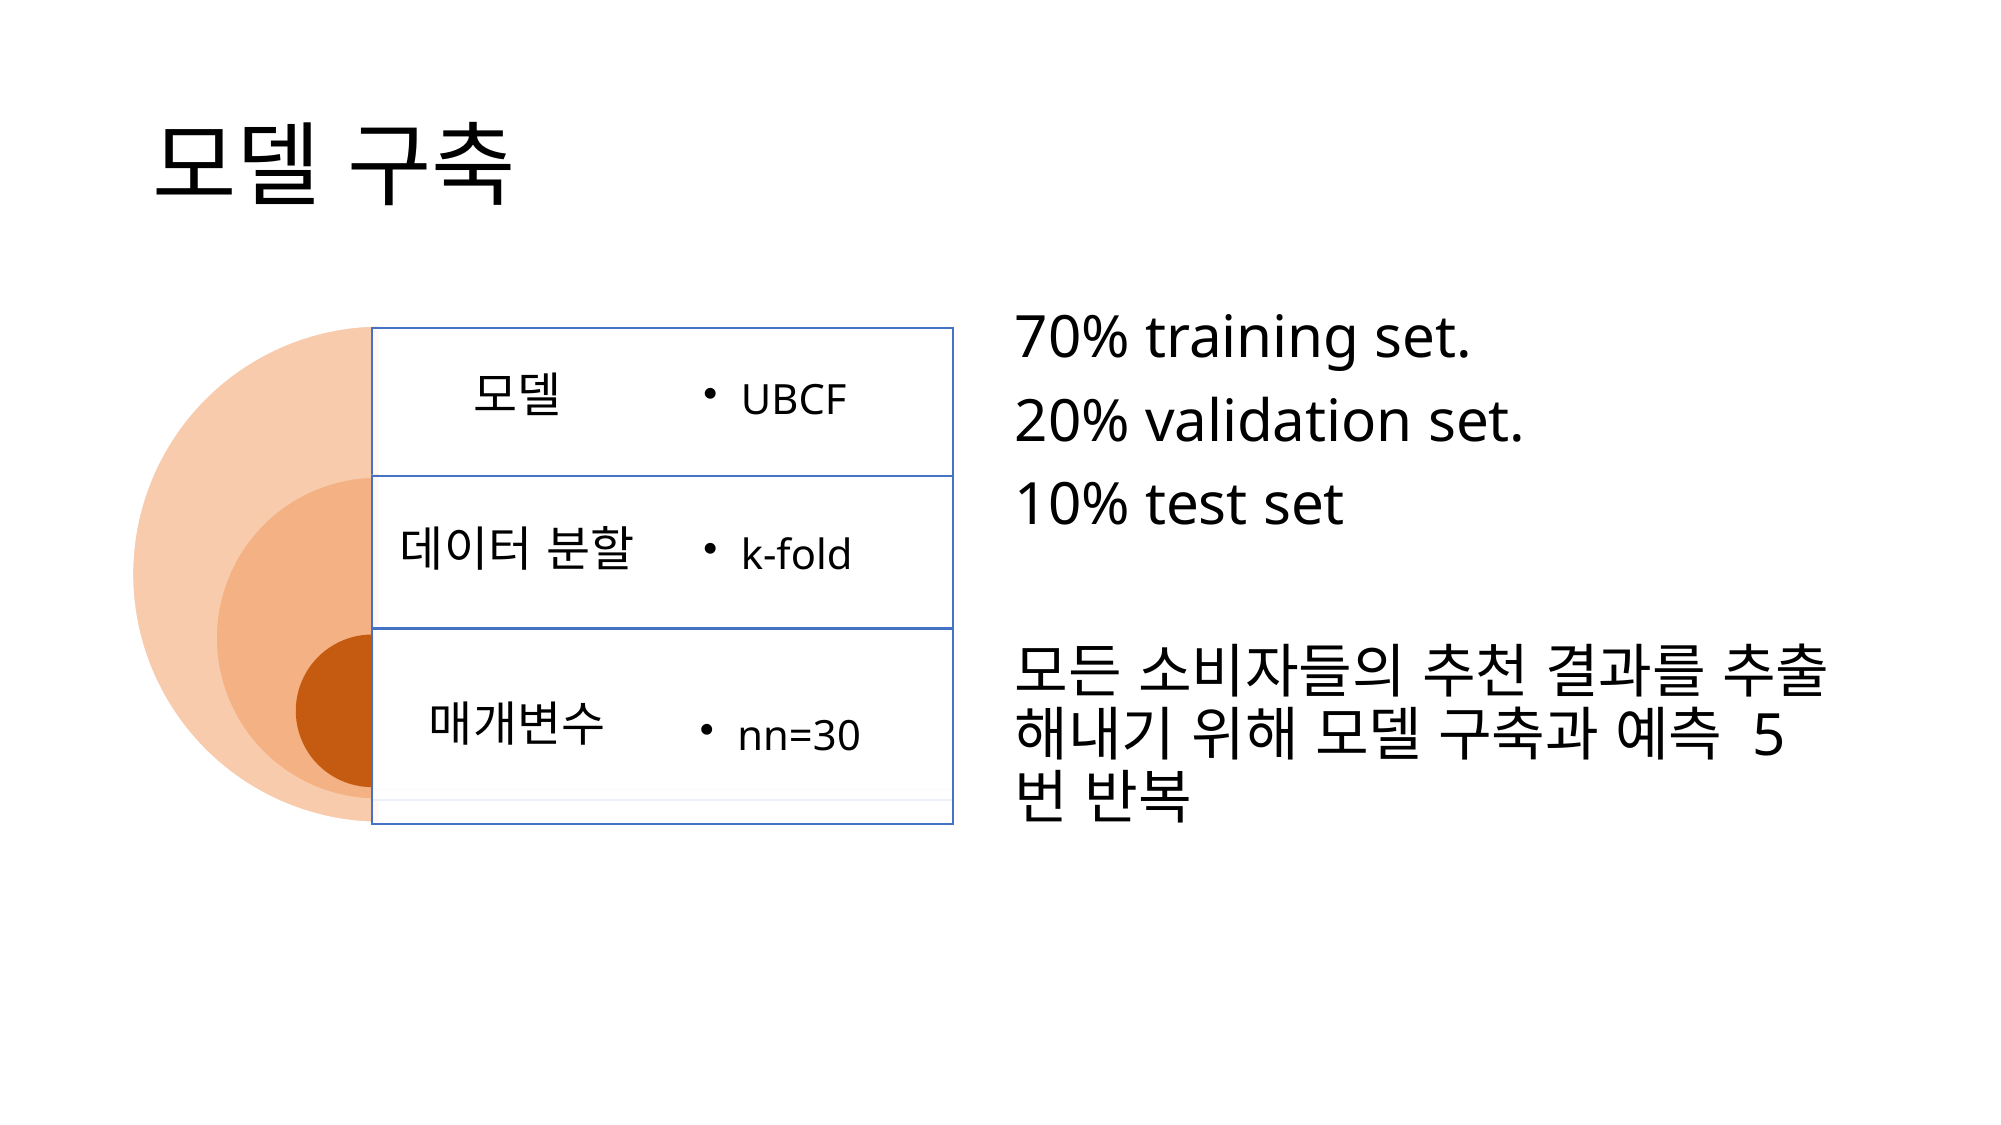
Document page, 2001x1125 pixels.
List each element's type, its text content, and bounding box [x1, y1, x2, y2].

list 70% training set. 20% validation set. 10% test set 모든 소비자들의 추천 결과를 추출 해내기 위해 모델 구축과 예측 5번 반복 [999, 299, 1863, 1014]
title 모델 구축 [137, 59, 1863, 278]
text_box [122, 284, 954, 868]
